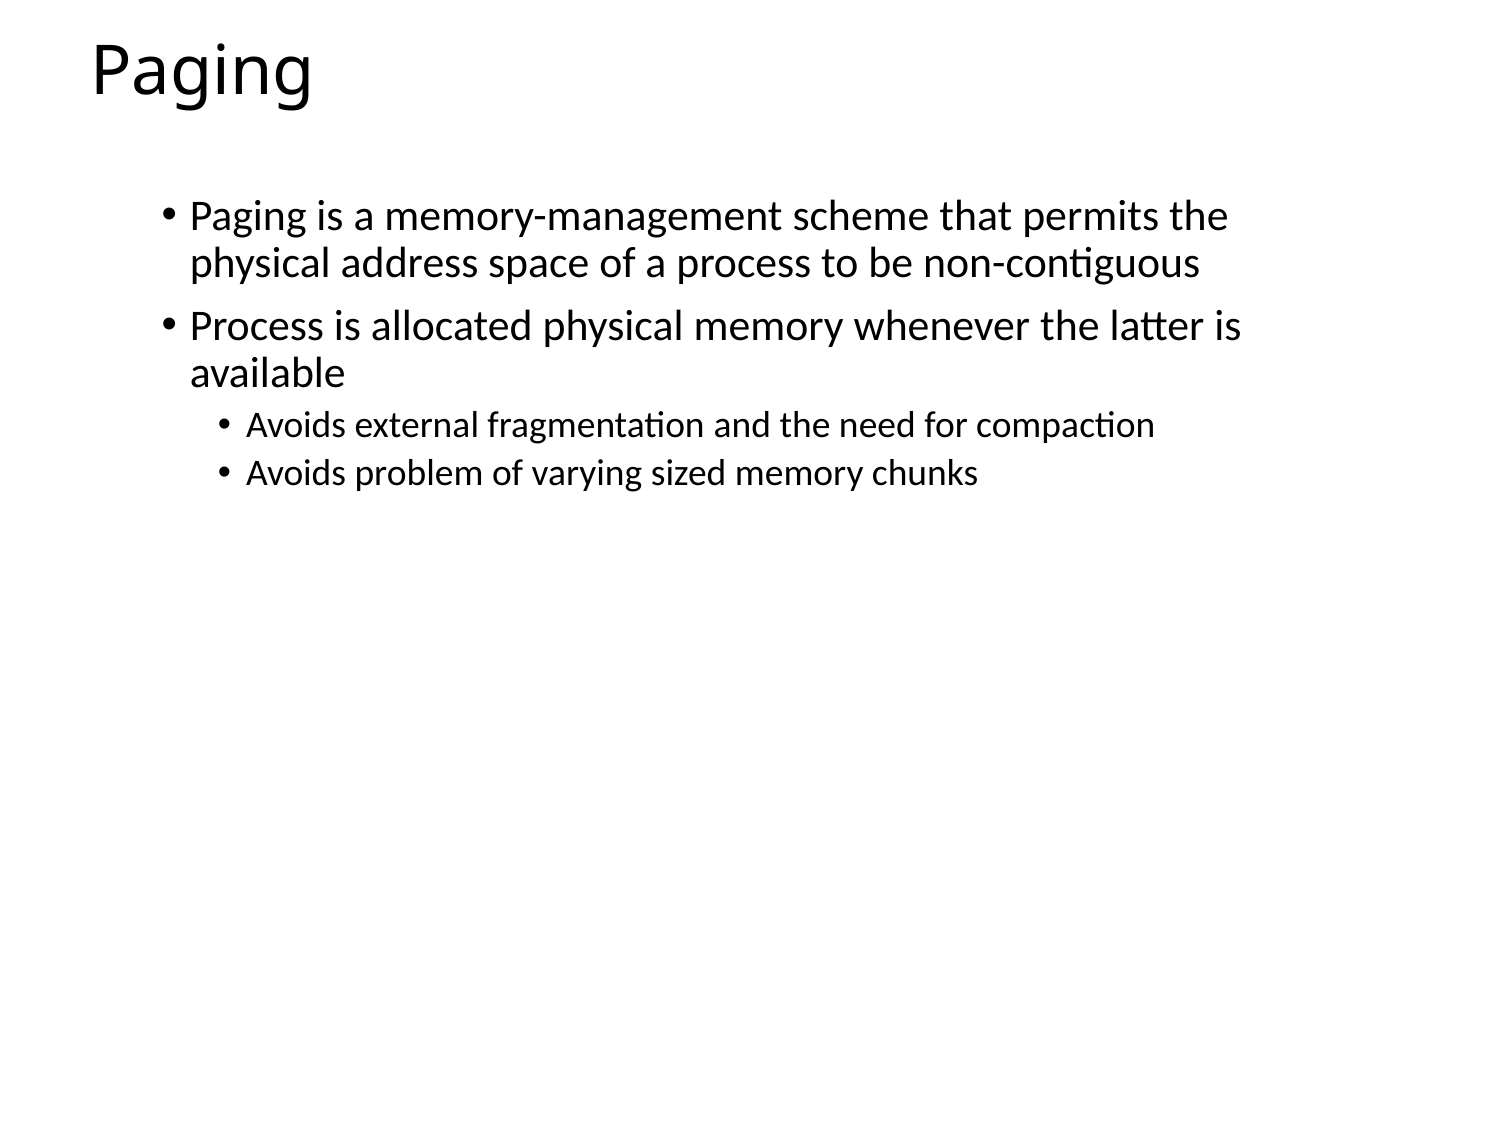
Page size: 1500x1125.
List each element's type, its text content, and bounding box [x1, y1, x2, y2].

title Paging [75, 24, 1425, 120]
list Paging is a memory-management scheme that permits the physical address space of a process to be non-contiguous Process is allocated physical memory whenever the latter is available Avoids external fragmentation and the need for compaction Avoids problem of varying sized memory chunks [146, 185, 1325, 968]
